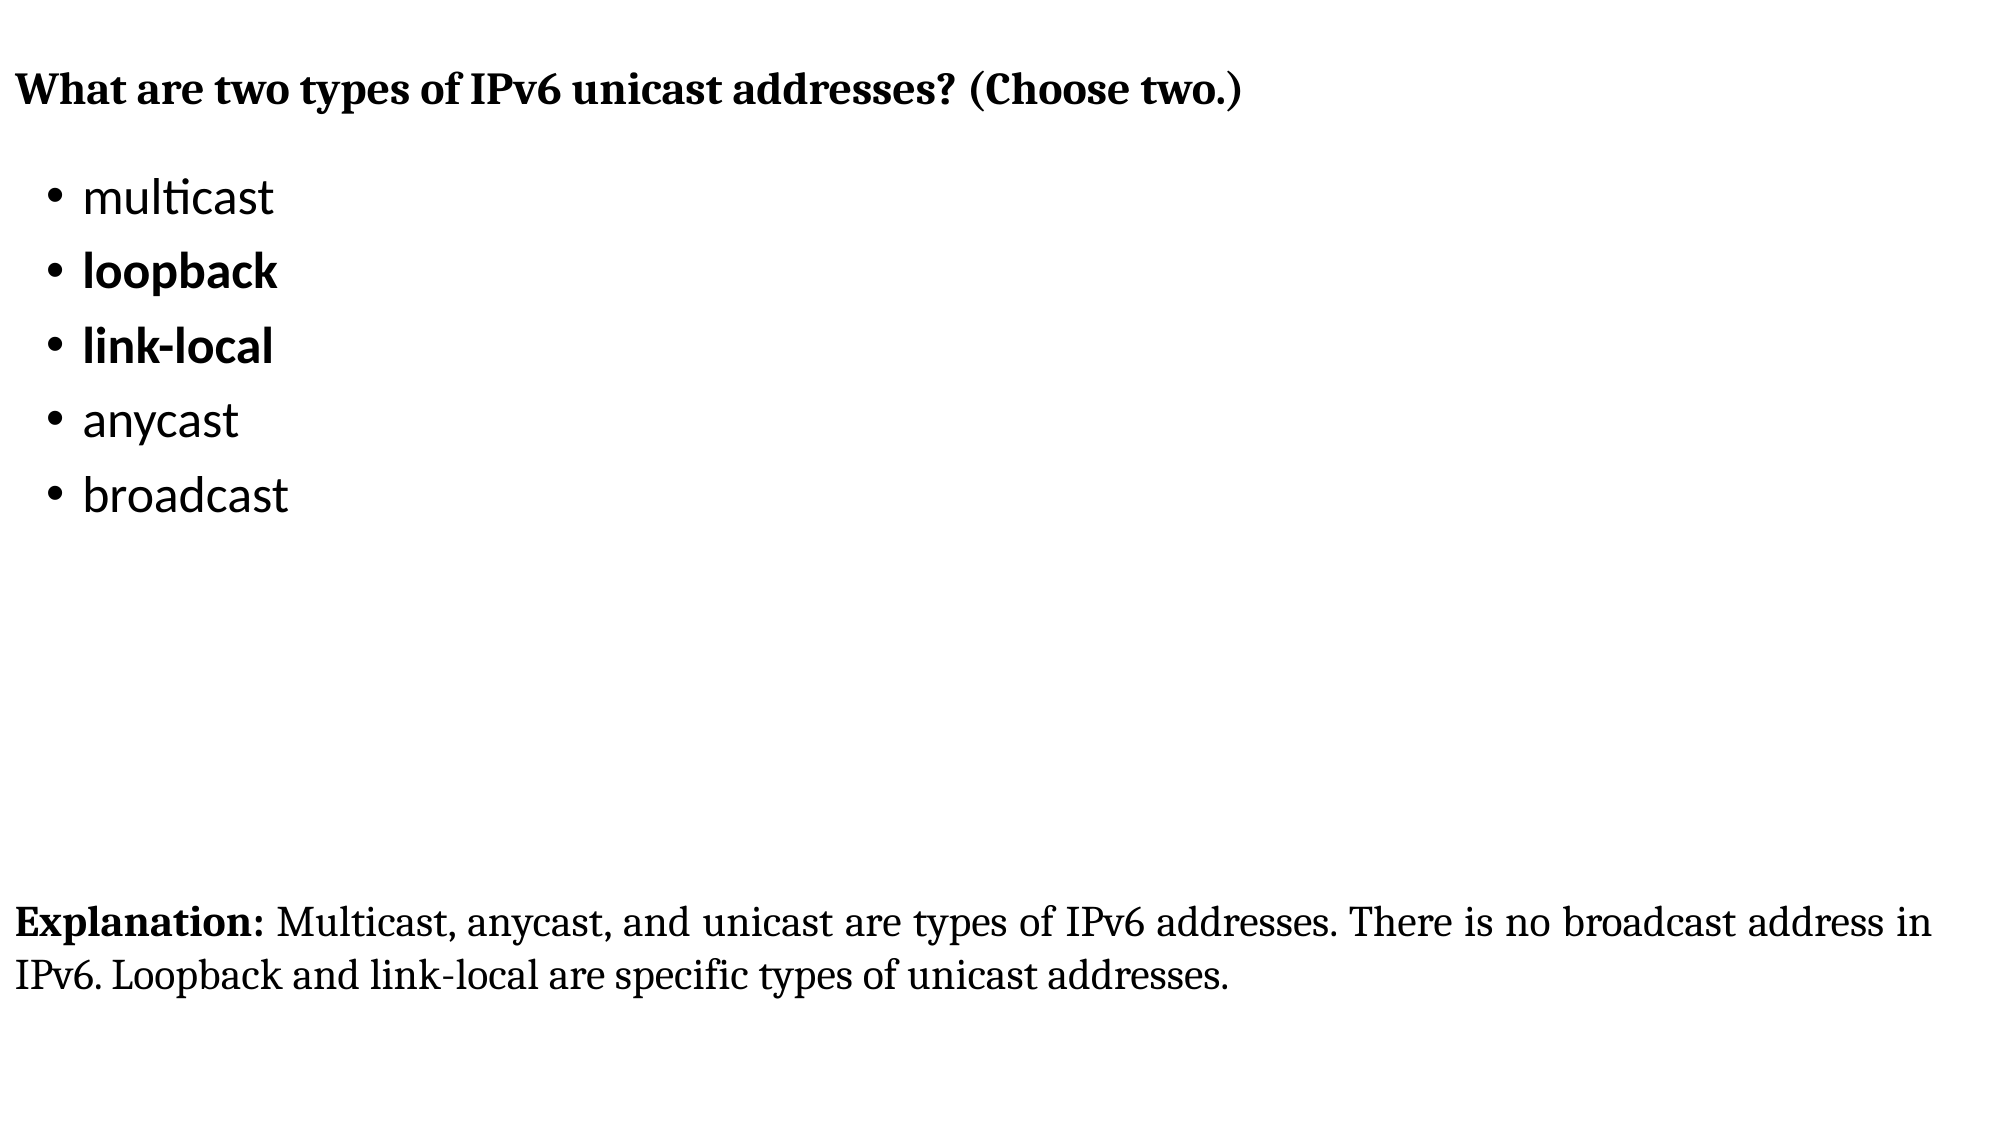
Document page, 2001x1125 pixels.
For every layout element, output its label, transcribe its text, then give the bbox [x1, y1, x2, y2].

text_box Explanation: Multicast, anycast, and unicast are types of IPv6 addresses. There is no broadcast address in IPv6. Loopback and link-local are specific types of unicast addresses. [0, 885, 1949, 1006]
title What are two types of IPv6 unicast addresses? (Choose two.) [0, 0, 2000, 180]
list multicast loopback link-local anycast broadcast [31, 162, 1949, 533]
